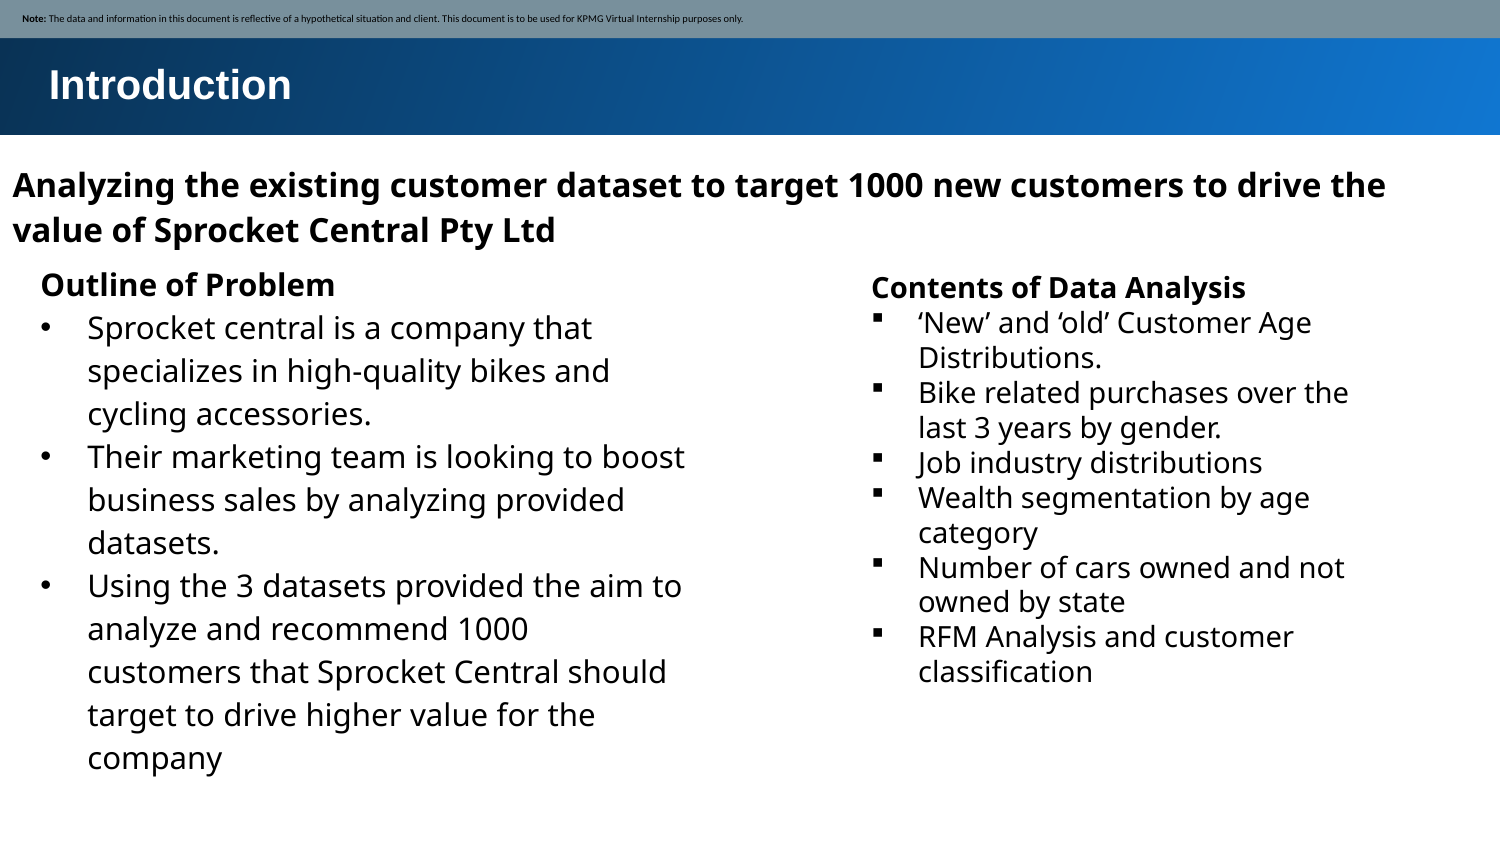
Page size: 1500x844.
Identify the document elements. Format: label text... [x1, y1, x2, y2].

text_box [0, 39, 1500, 135]
text_box Introduction [33, 43, 1439, 124]
text_box Outline of Problem Sprocket central is a company that specializes in high-quality bikes and cycling accessories. Their marketing team is looking to boost business sales by analyzing provided datasets. Using the 3 datasets provided the aim to analyze and recommend 1000 customers that Sprocket Central should target to drive higher value for the company [25, 244, 704, 791]
text_box Note: The data and information in this document is reflective of a hypothetical situation and client. This document is to be used for KPMG Virtual Internship purposes only. [0, 0, 1500, 39]
text_box Analyzing the existing customer dataset to target 1000 new customers to drive the value of Sprocket Central Pty Ltd [0, 142, 1498, 265]
text_box Contents of Data Analysis ‘New’ and ‘old’ Customer Age Distributions. Bike related purchases over the last 3 years by gender. Job industry distributions Wealth segmentation by age category Number of cars owned and not owned by state RFM Analysis and customer classification [863, 261, 1382, 697]
